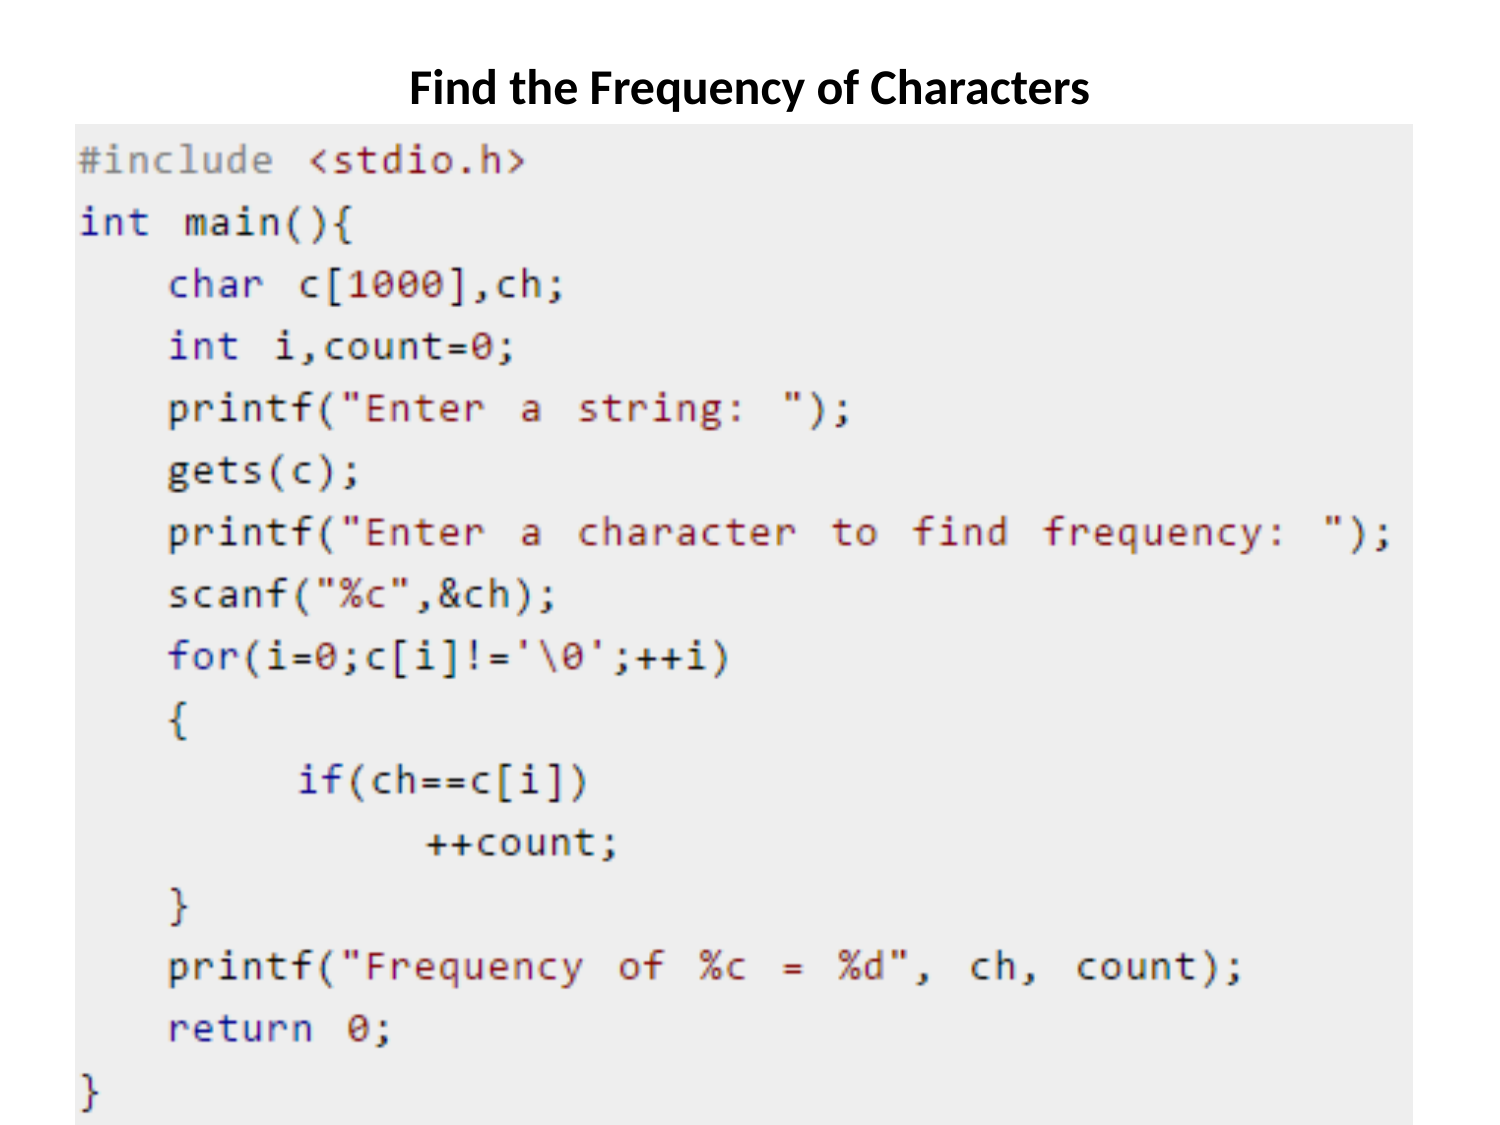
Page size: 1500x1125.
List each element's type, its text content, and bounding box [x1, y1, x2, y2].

slide_number 9 [1415, 1042, 1425, 1103]
picture [74, 123, 1413, 1125]
title Find the Frequency of Characters [75, 45, 1425, 125]
